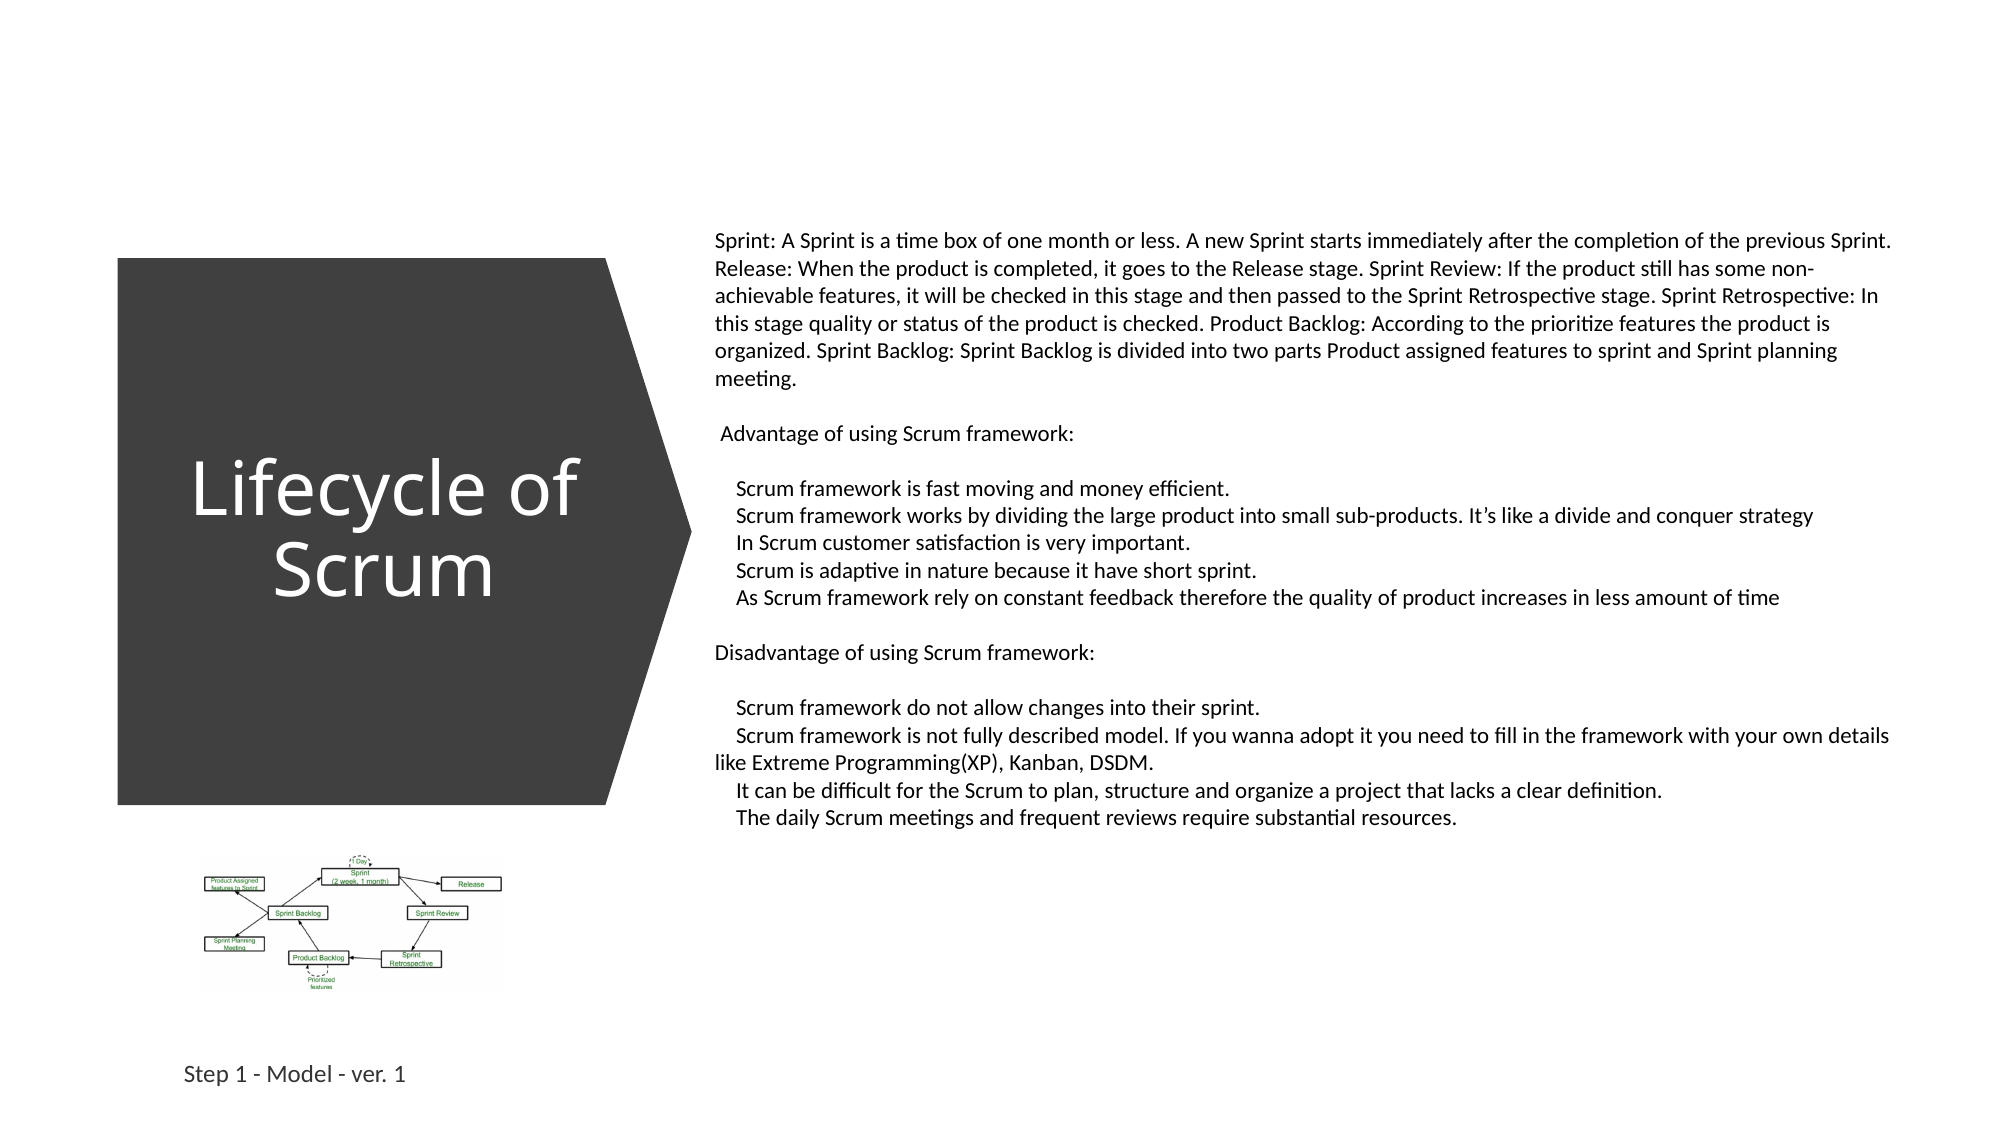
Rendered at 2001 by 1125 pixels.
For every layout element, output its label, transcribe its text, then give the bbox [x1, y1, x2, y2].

text_box [116, 257, 693, 807]
picture [197, 854, 507, 994]
text_box Sprint: A Sprint is a time box of one month or less. A new Sprint starts immediately after the completion of the previous Sprint. Release: When the product is completed, it goes to the Release stage. Sprint Review: If the product still has some non-achievable features, it will be checked in this stage and then passed to the Sprint Retrospective stage. Sprint Retrospective: In this stage quality or status of the product is checked. Product Backlog: According to the prioritize features the product is organized. Sprint Backlog: Sprint Backlog is divided into two parts Product assigned features to sprint and Sprint planning meeting. Advantage of using Scrum framework: Scrum framework is fast moving and money efficient. Scrum framework works by dividing the large product into small sub-products. It’s like a divide and conquer strategy In Scrum customer satisfaction is very important. Scrum is adaptive in nature because it have short sprint. As Scrum framework rely on constant feedback therefore the quality of product increases in less amount of time Disadvantage of using Scrum framework: Scrum framework do not allow changes into their sprint. Scrum framework is not fully described model. If you wanna adopt it you need to fill in the framework with your own details like Extreme Programming(XP), Kanban, DSDM. It can be difficult for the Scrum to plan, structure and organize a project that lacks a clear definition. The daily Scrum meetings and frequent reviews require substantial resources. [700, 218, 1917, 838]
title Lifecycle of Scrum [168, 322, 601, 741]
footer Step 1 - Model - ver. 1 [168, 1042, 1188, 1103]
